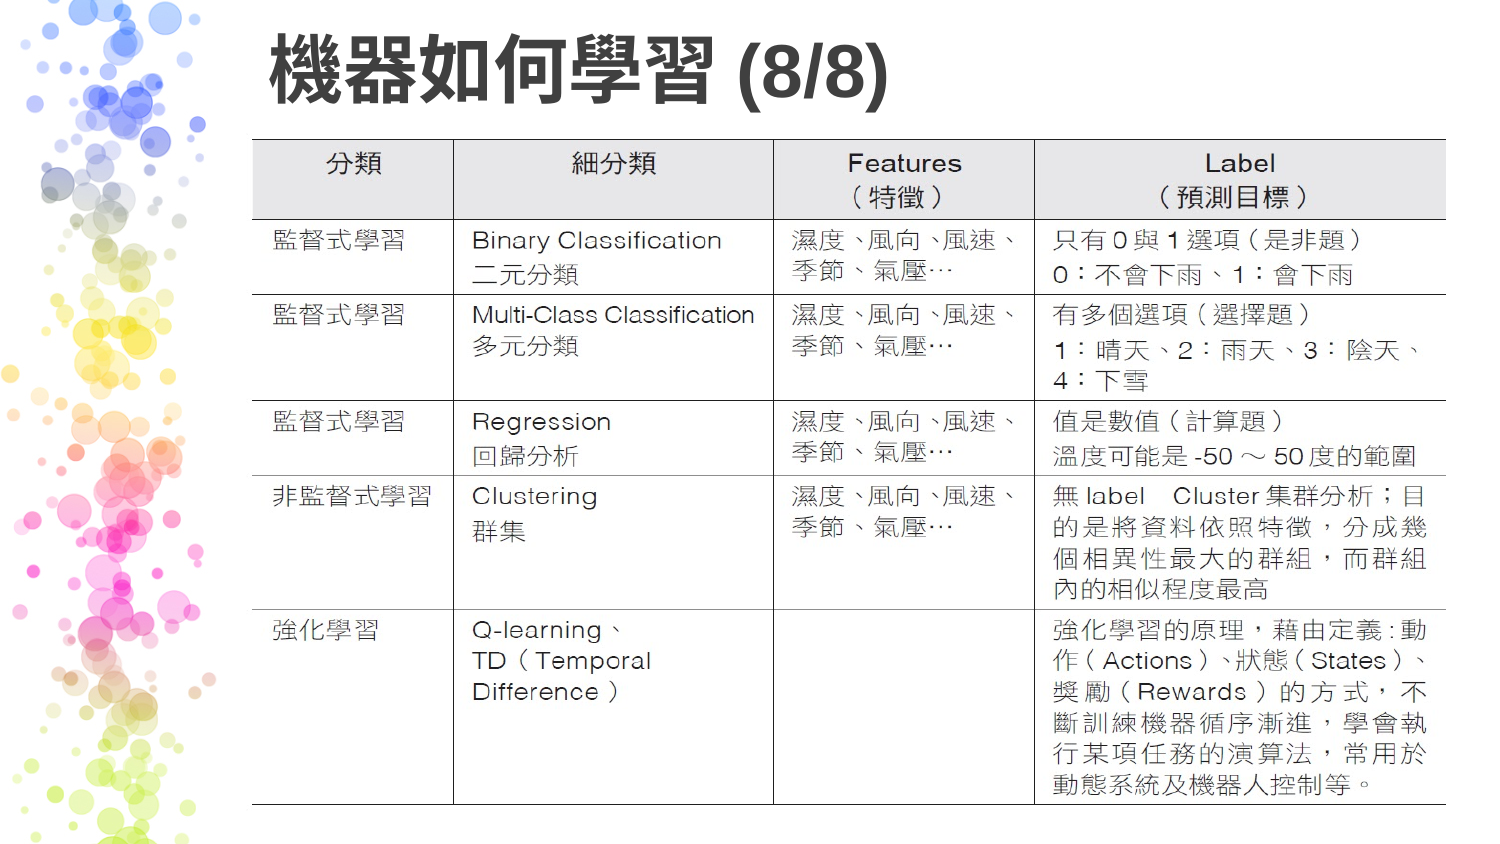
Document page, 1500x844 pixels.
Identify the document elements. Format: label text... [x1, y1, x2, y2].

picture [0, 0, 1500, 844]
title 機器如何學習(8/8) [253, 4, 1500, 132]
